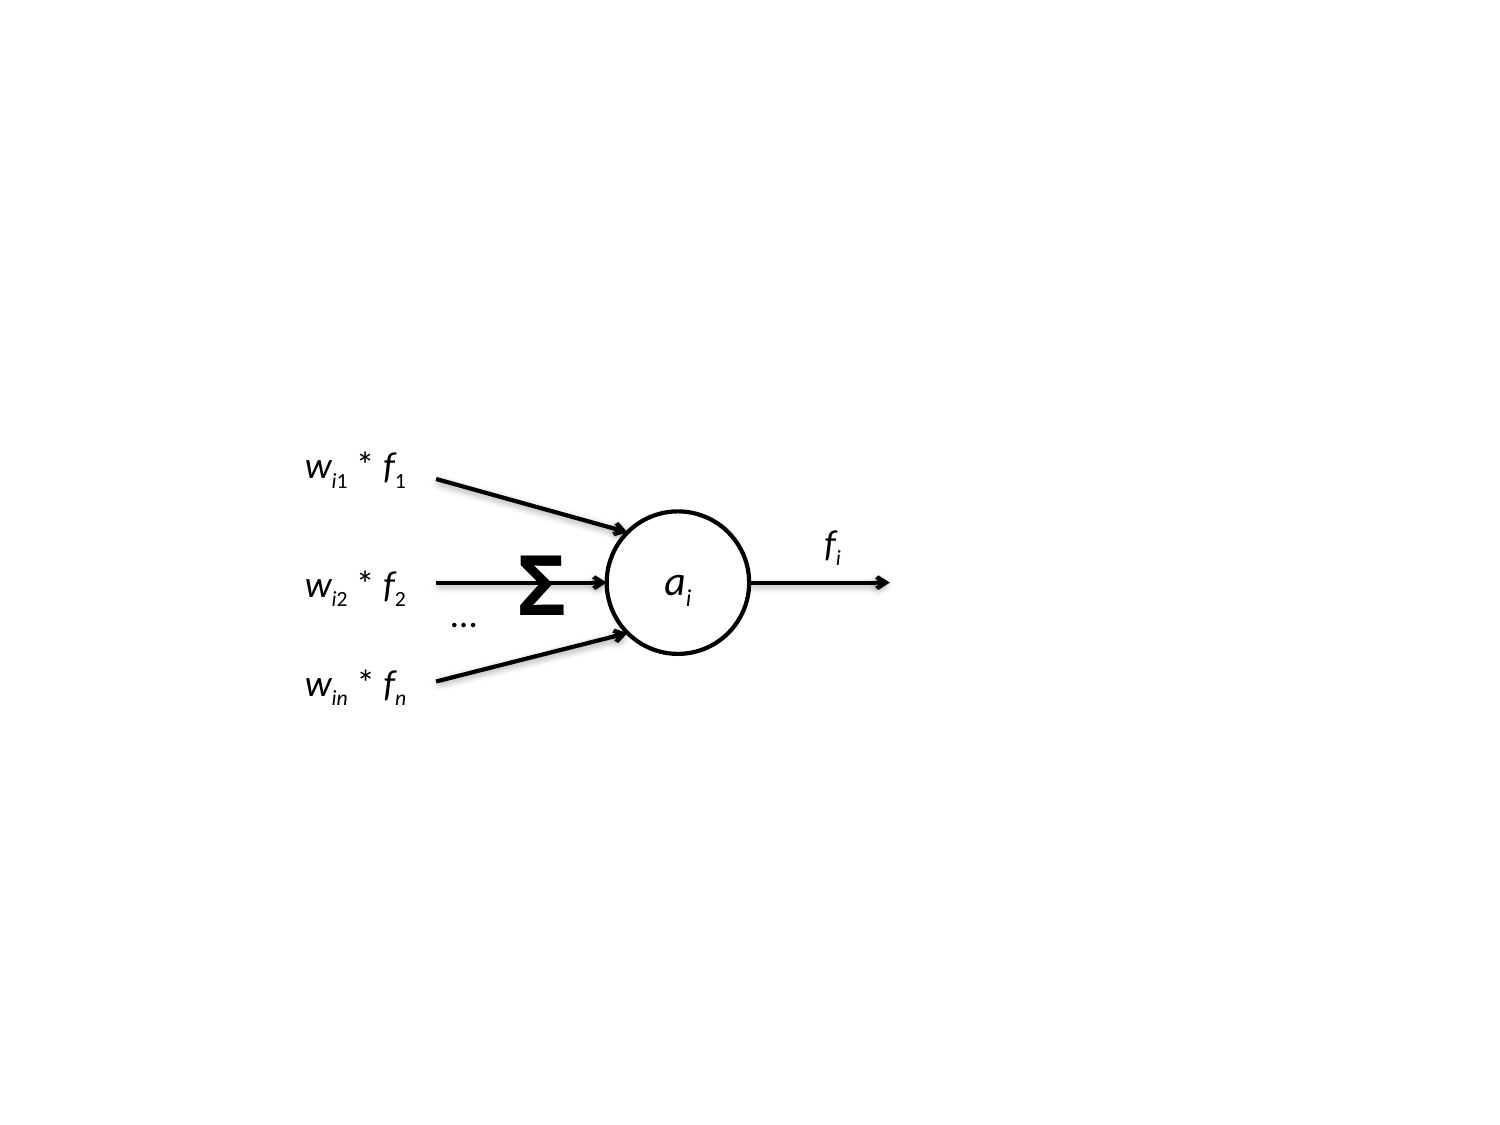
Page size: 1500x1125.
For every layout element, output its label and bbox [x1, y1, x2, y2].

text_box [289, 433, 929, 713]
